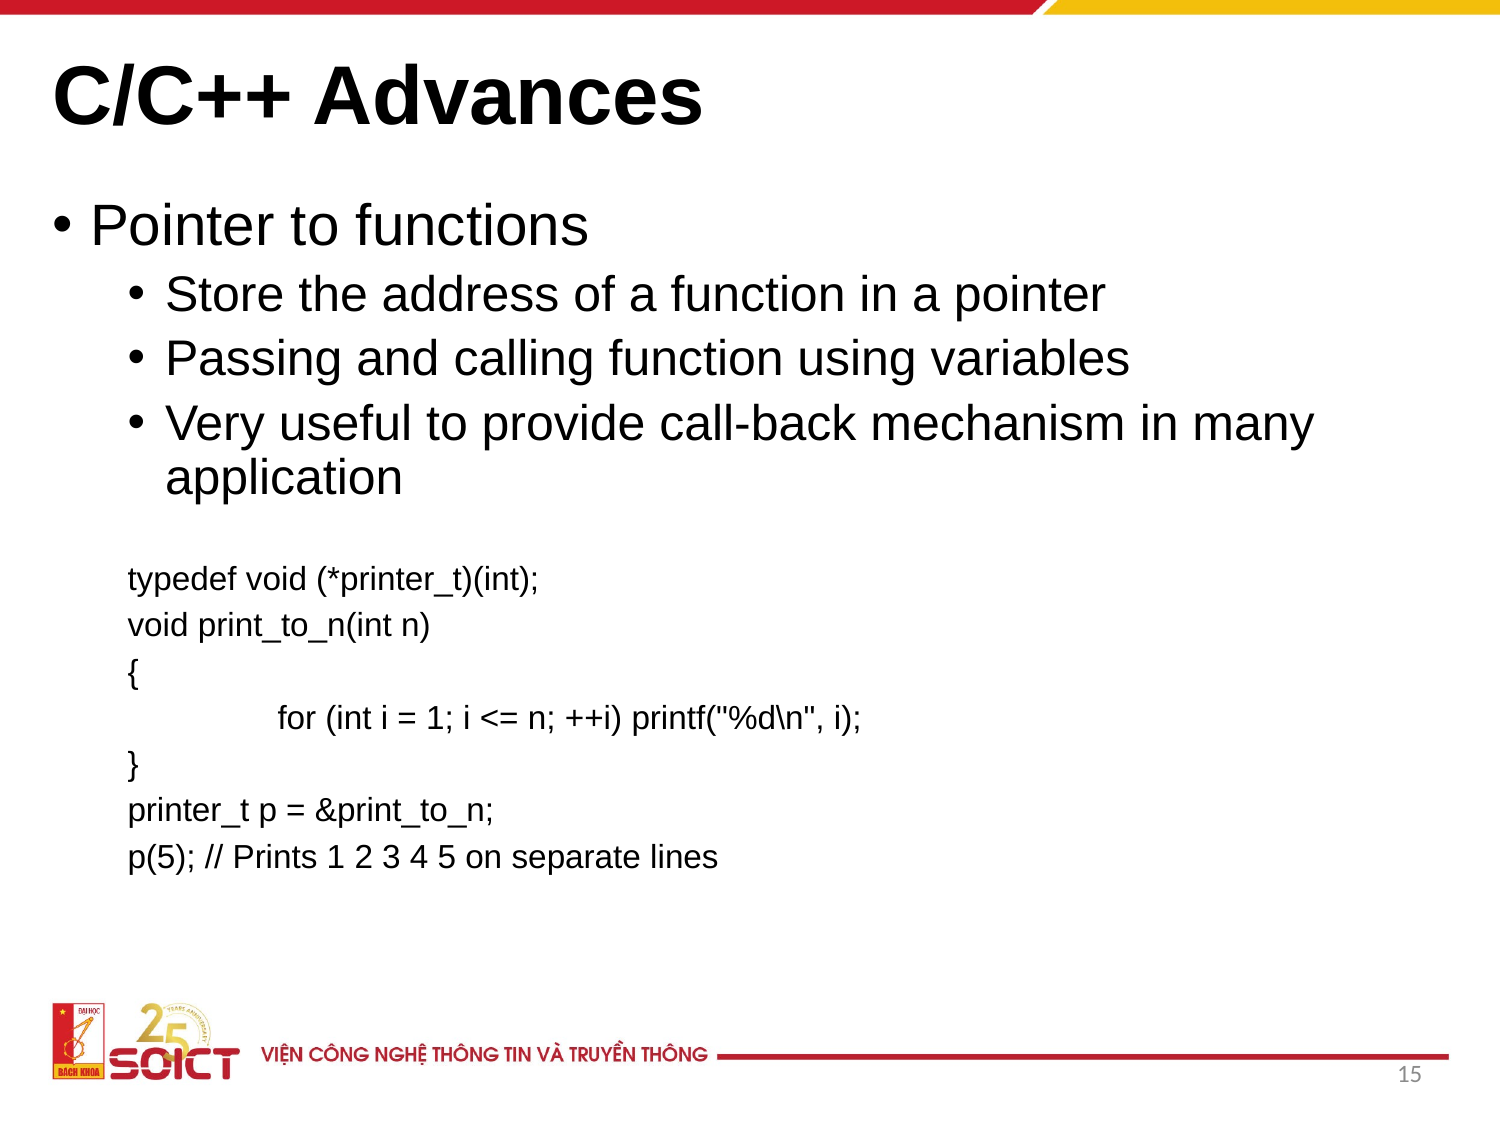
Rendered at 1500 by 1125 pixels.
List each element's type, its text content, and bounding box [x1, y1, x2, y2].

title C/C++ Advances [37, 20, 1438, 175]
picture [0, 0, 1500, 1125]
slide_number 15 [1059, 1042, 1438, 1103]
list Pointer to functions Store the address of a function in a pointer Passing and calling function using variables Very useful to provide call-back mechanism in many application typedef void (*printer_t)(int); void print_to_n(int n) { for (int i = 1; i <= n; ++i) printf("%d\n", i); } printer_t p = &print_to_n; p(5); // Prints 1 2 3 4 5 on separate lines [37, 187, 1438, 1014]
